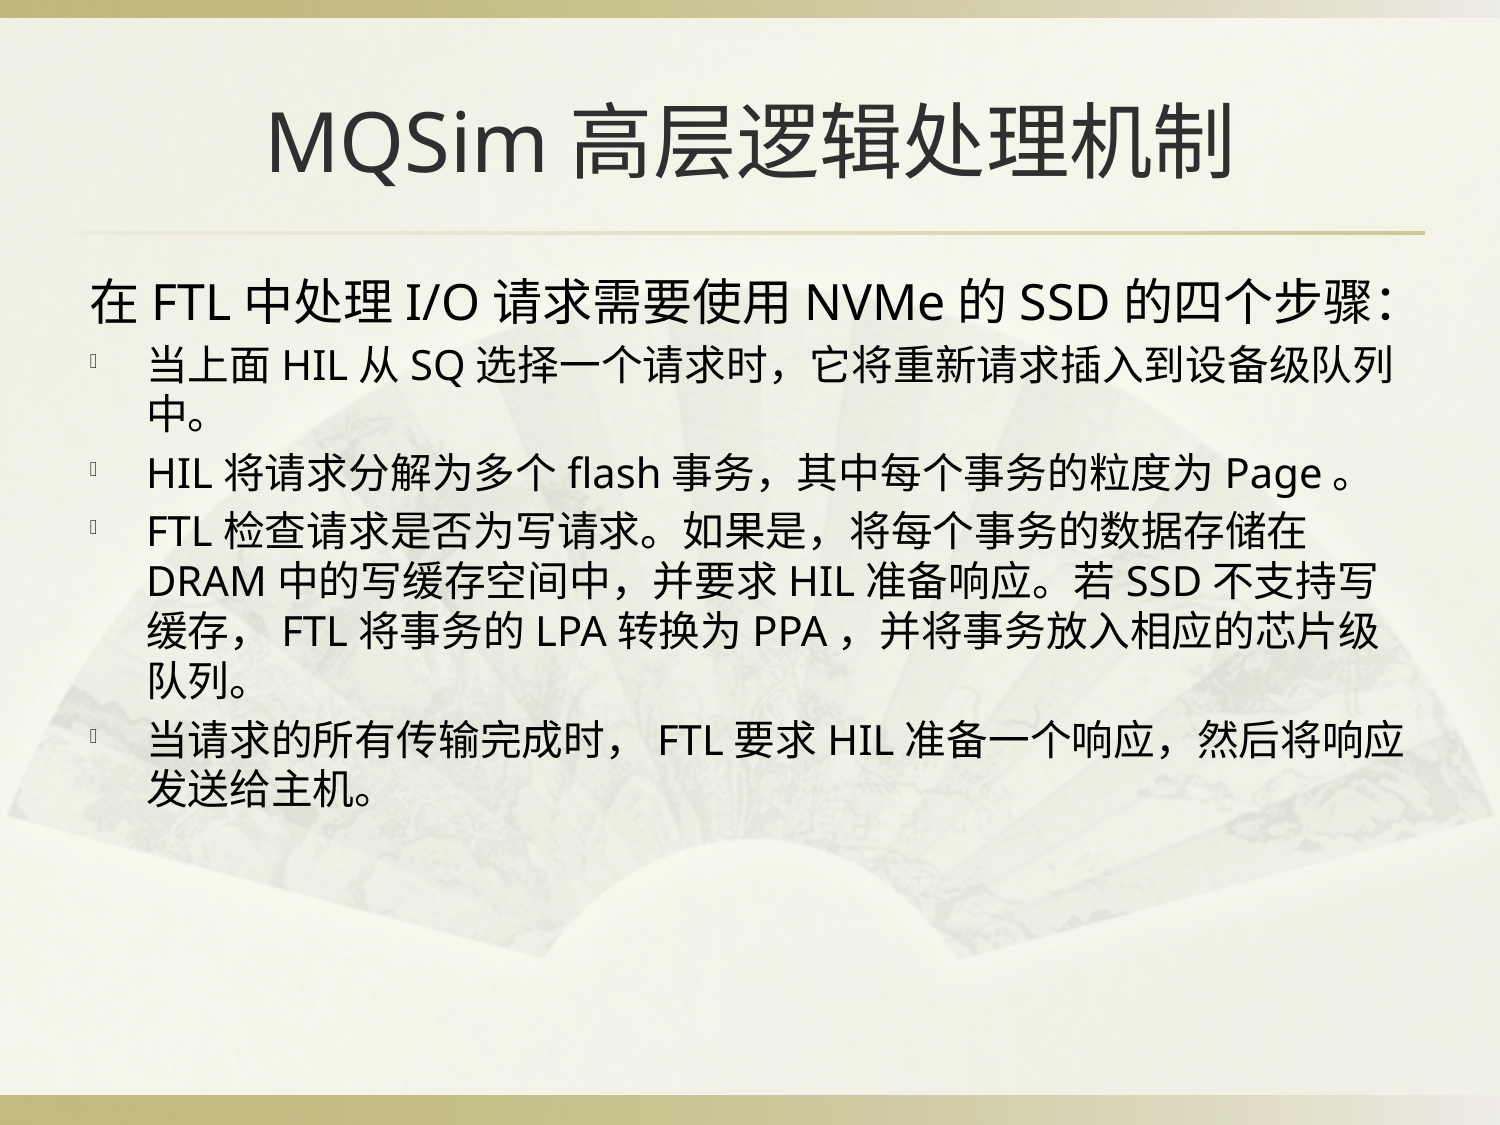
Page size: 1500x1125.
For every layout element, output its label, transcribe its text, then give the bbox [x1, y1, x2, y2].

title MQSim高层逻辑处理机制 [75, 45, 1425, 233]
list 在FTL中处理I/O请求需要使用NVMe的SSD的四个步骤： 当上面HIL从SQ选择一个请求时，它将重新请求插入到设备级队列中。 HIL将请求分解为多个flash事务，其中每个事务的粒度为Page。 FTL检查请求是否为写请求。如果是，将每个事务的数据存储在DRAM中的写缓存空间中，并要求HIL准备响应。若SSD不支持写缓存，FTL将事务的LPA转换为PPA，并将事务放入相应的芯片级队列。 当请求的所有传输完成时，FTL要求HIL准备一个响应，然后将响应发送给主机。 [75, 262, 1425, 1032]
